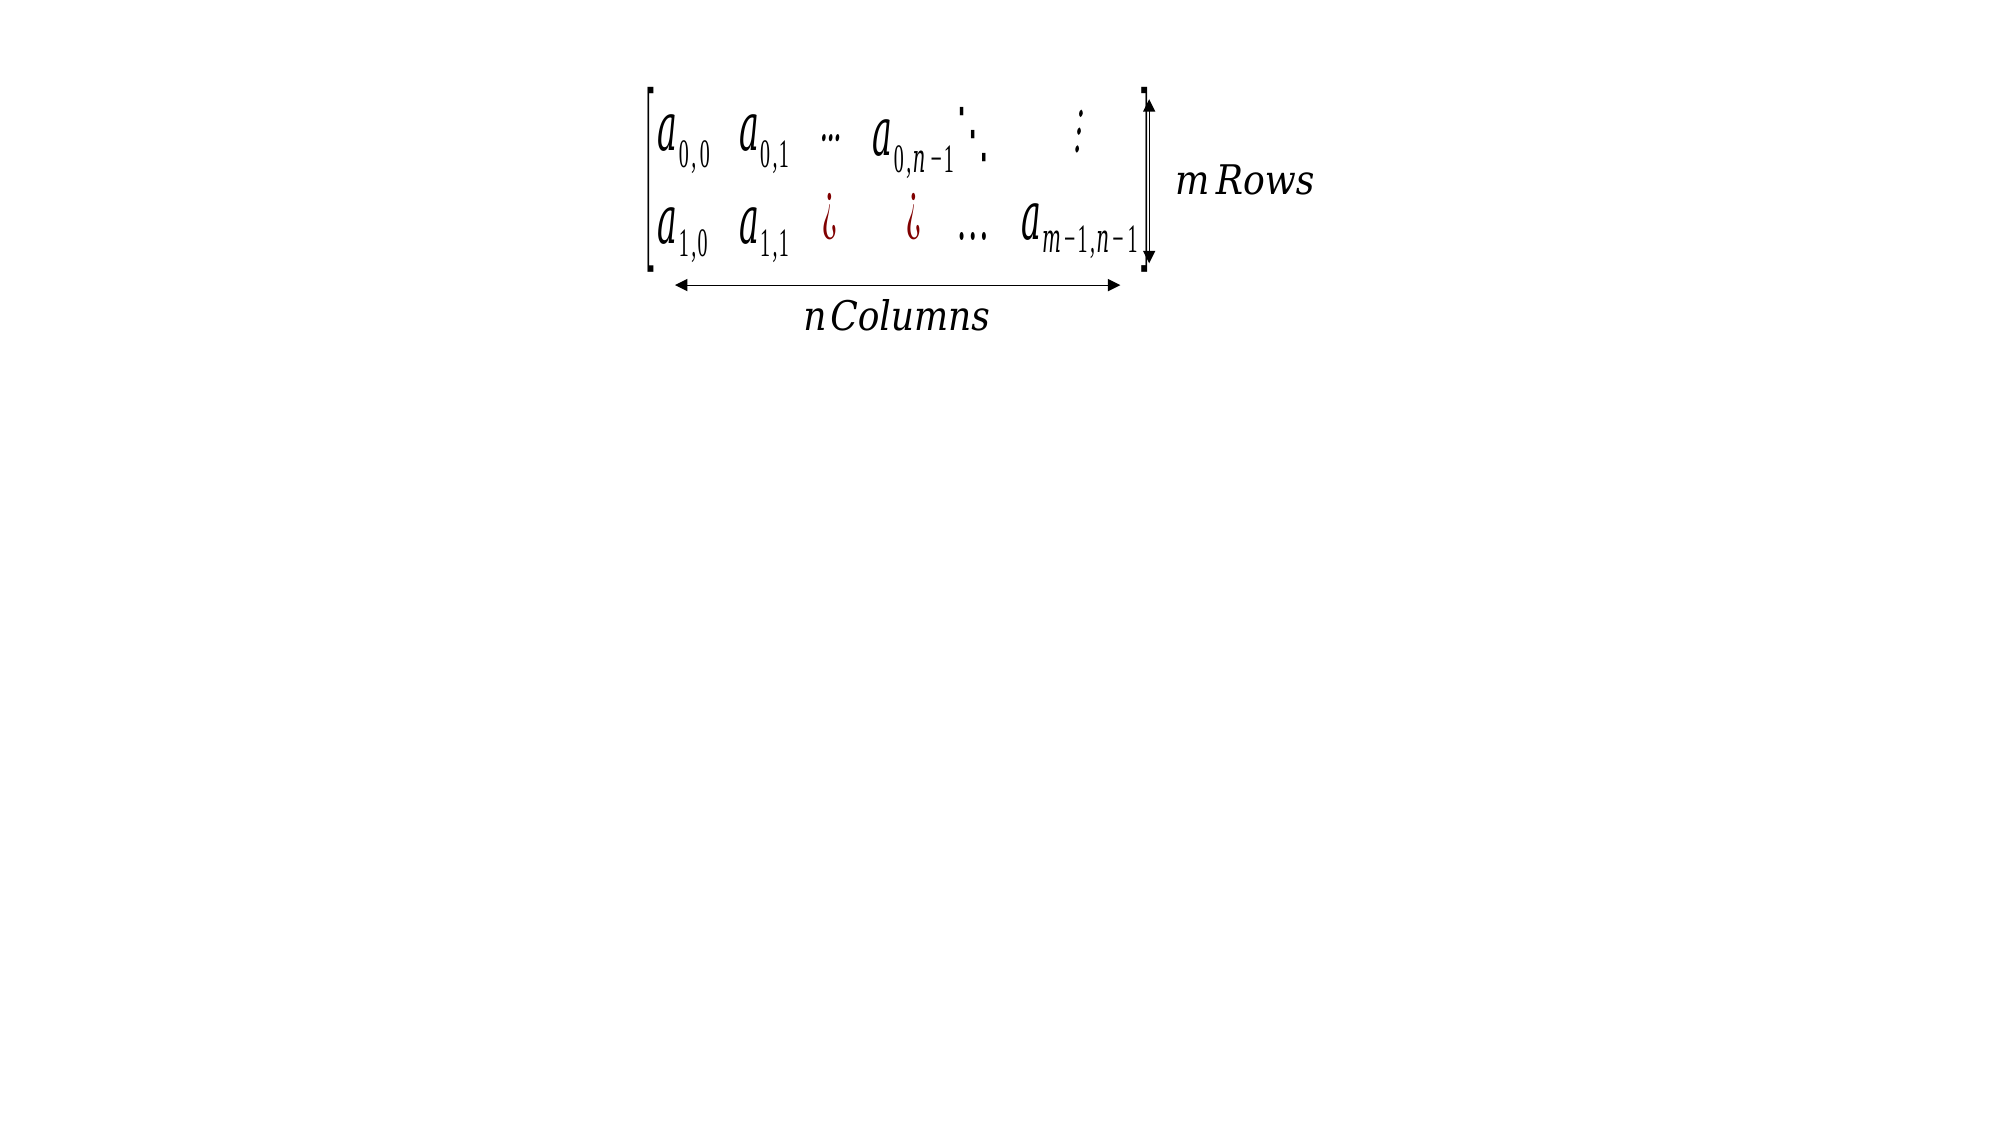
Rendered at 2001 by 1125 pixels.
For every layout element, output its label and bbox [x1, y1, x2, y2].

text_box [645, 83, 1316, 341]
